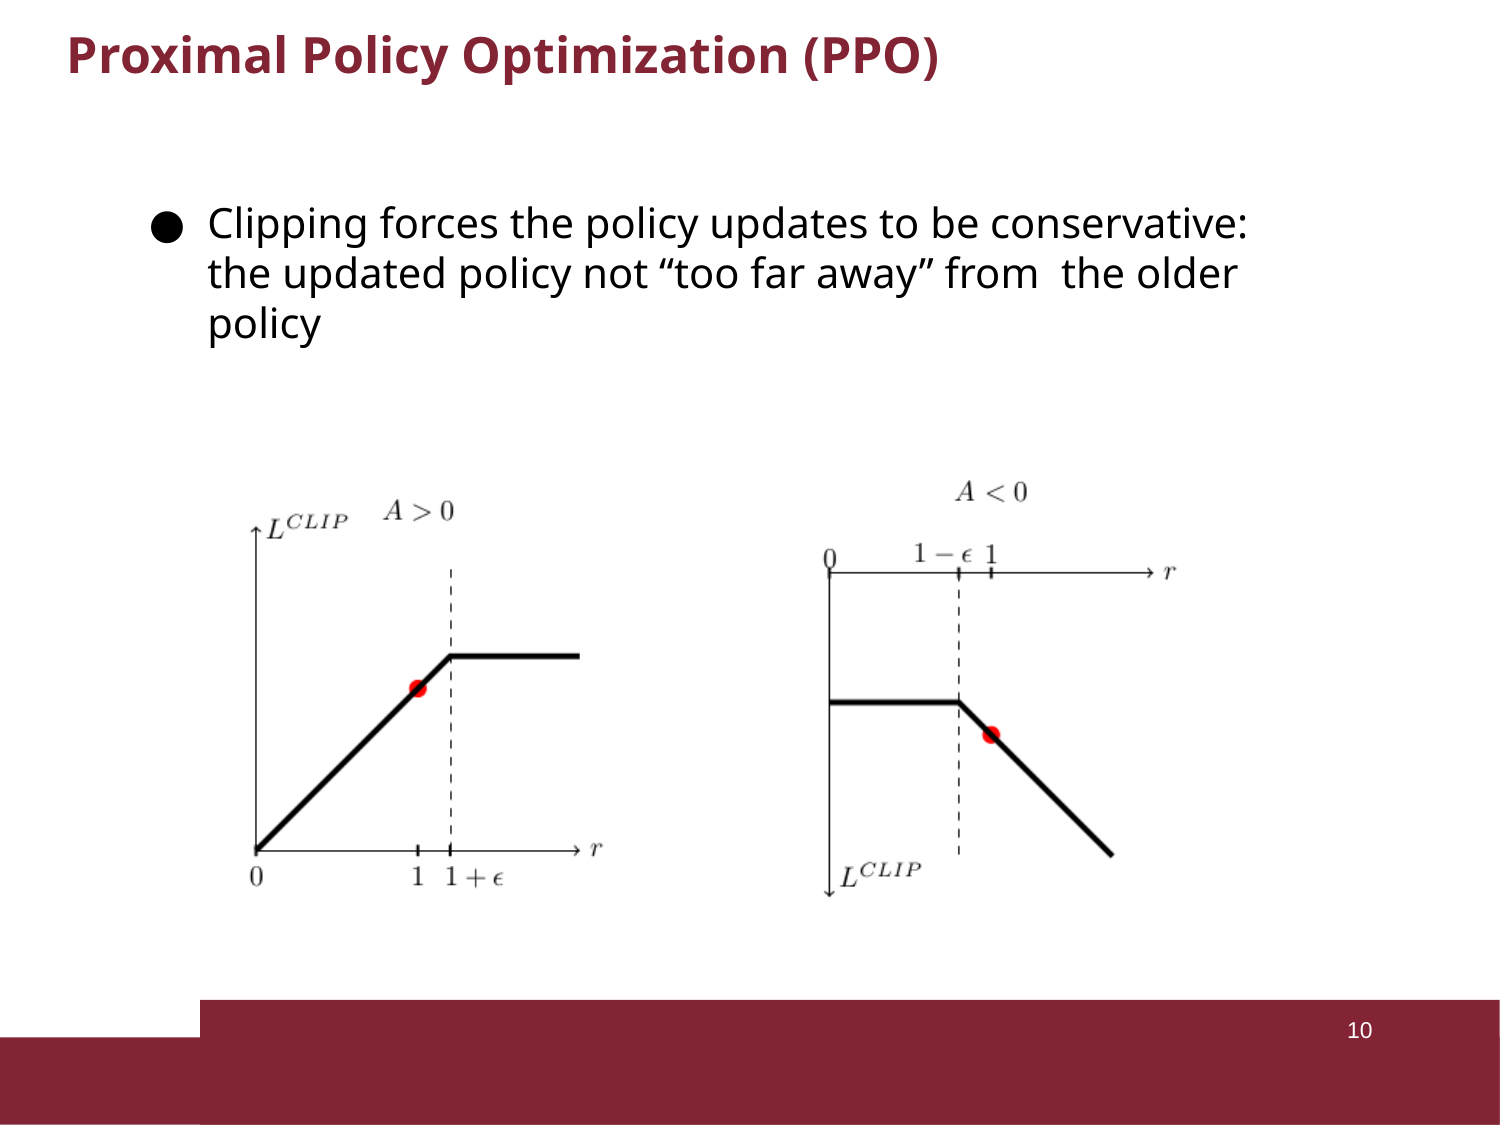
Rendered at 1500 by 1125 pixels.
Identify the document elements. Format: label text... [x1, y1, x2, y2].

slide_number ‹#› [1074, 1008, 1388, 1084]
subtitle Clipping forces the policy updates to be conservative: the updated policy not “too far away” from the older policy [117, 257, 1320, 817]
picture [123, 466, 1248, 916]
title Proximal Policy Optimization (PPO) [52, 15, 1361, 257]
